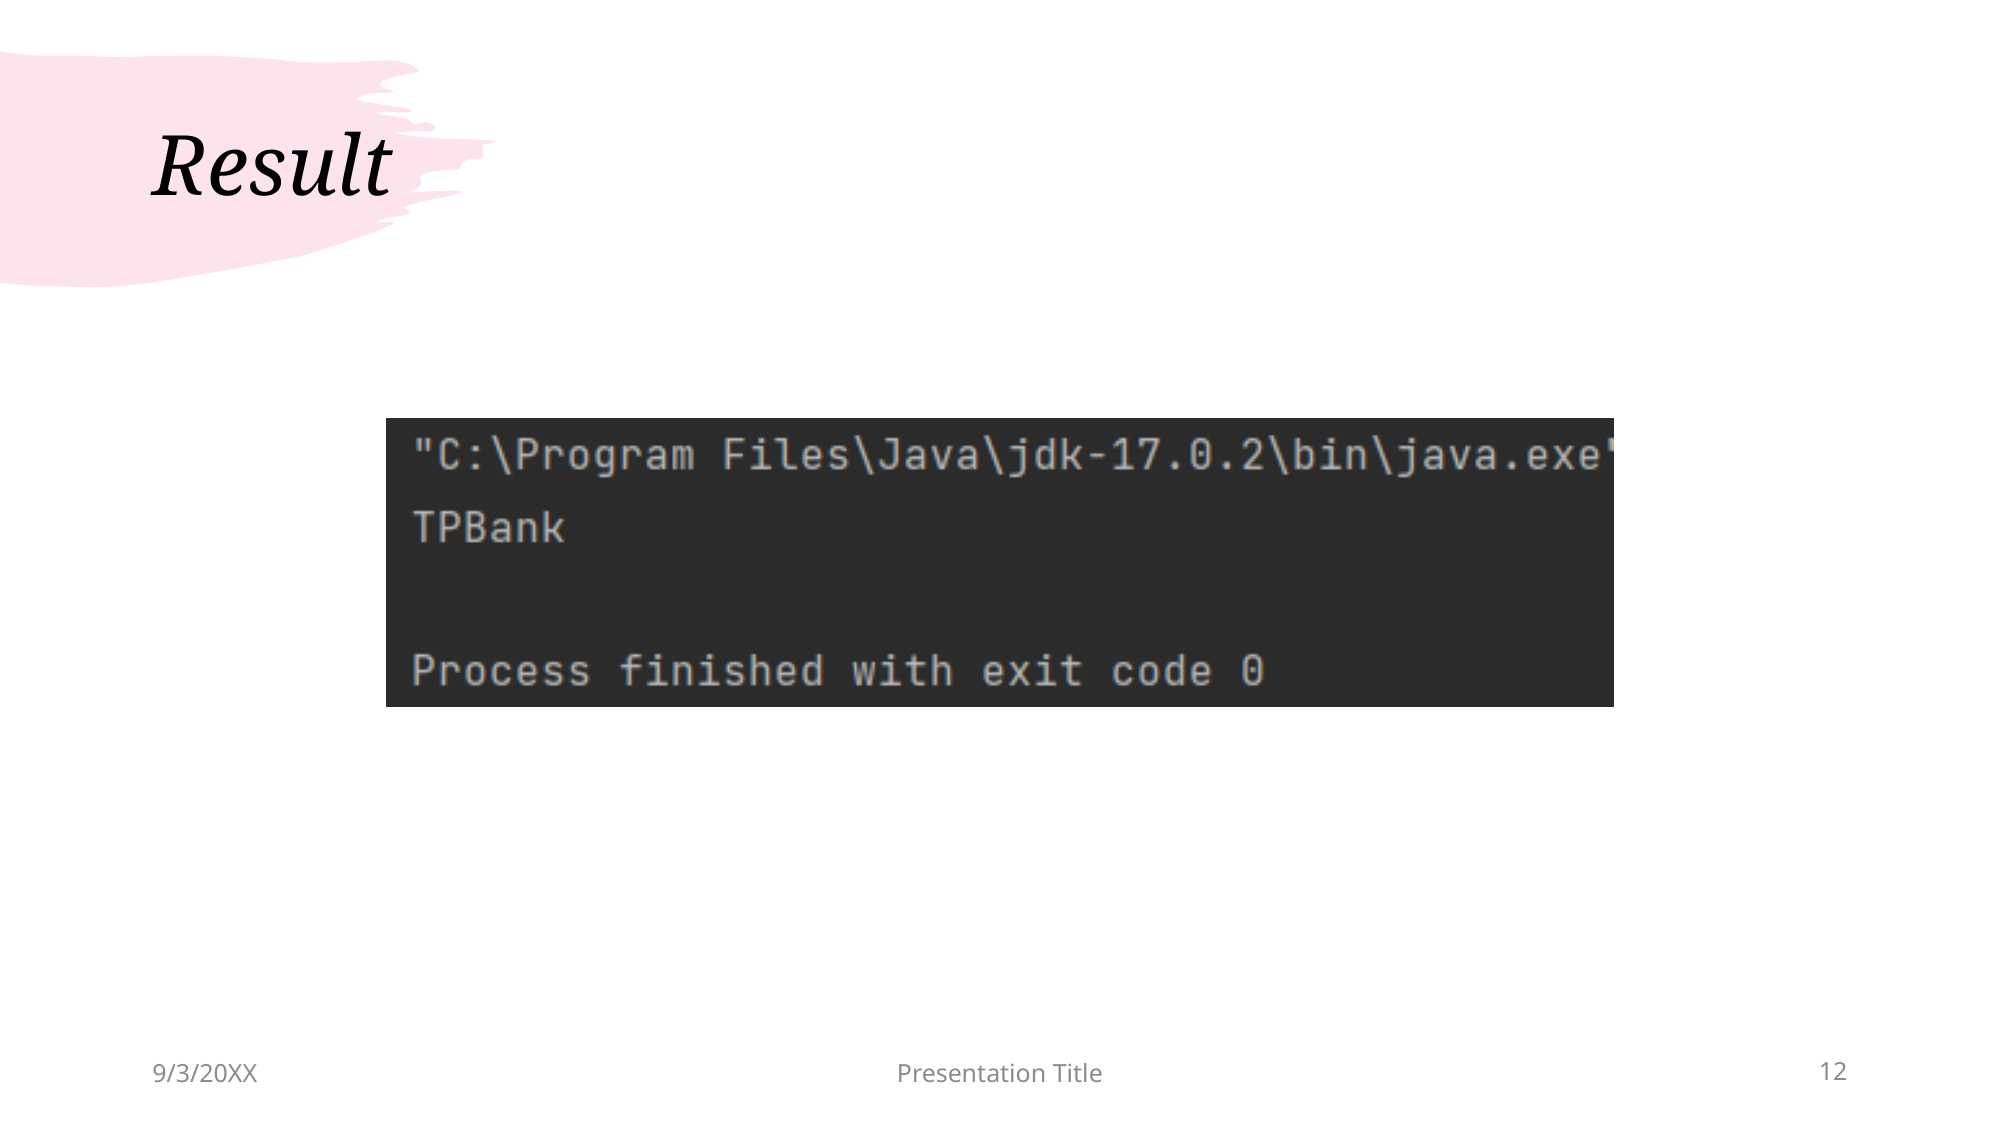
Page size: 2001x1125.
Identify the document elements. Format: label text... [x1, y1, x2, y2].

title Result [137, 59, 1863, 278]
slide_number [137, 1042, 588, 1103]
picture [386, 418, 1614, 707]
slide_number 12 [1412, 1042, 1863, 1103]
footer Presentation Title [662, 1042, 1338, 1103]
